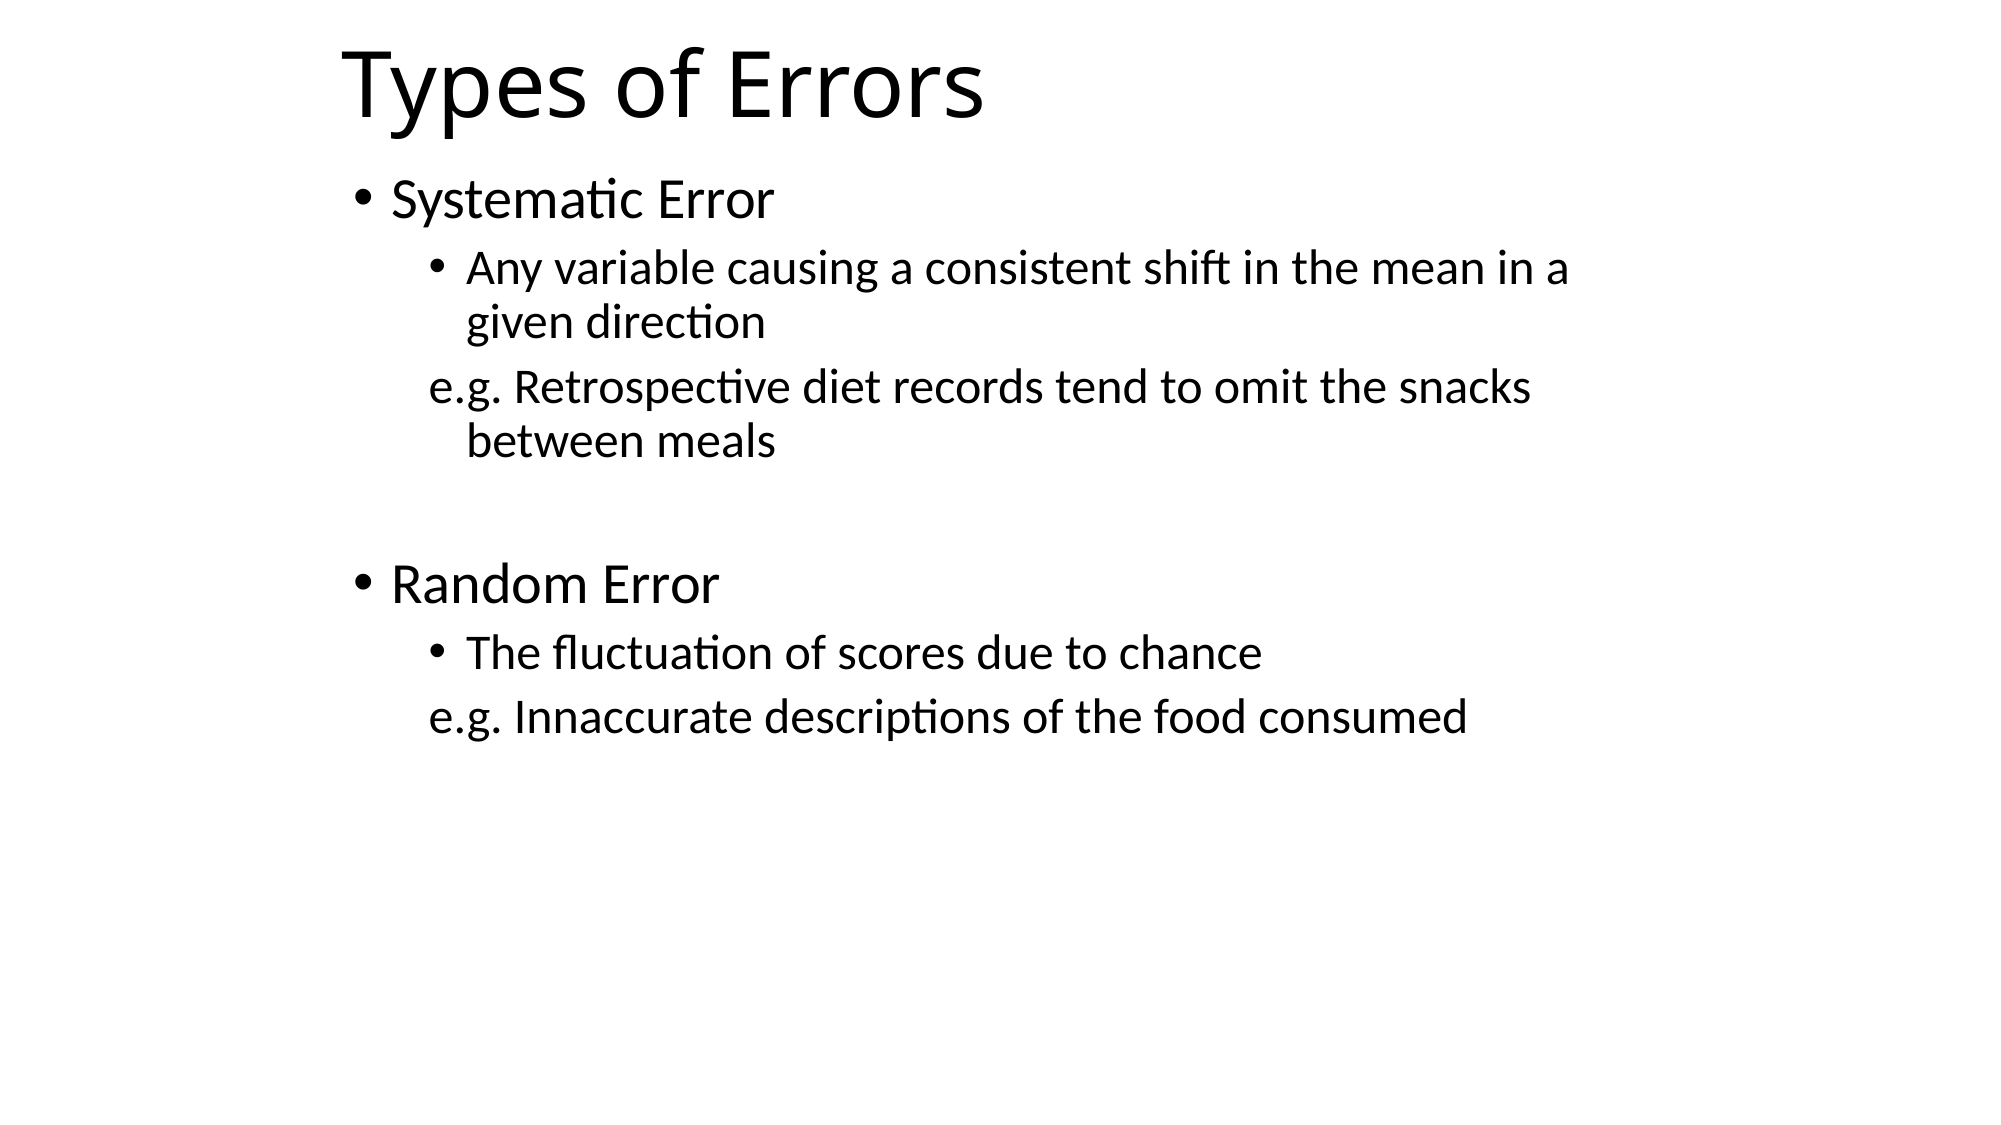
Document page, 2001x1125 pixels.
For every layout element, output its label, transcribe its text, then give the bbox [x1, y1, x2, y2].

title Types of Errors [326, 31, 1677, 219]
list Systematic Error Any variable causing a consistent shift in the mean in a given direction e.g. Retrospective diet records tend to omit the snacks between meals Random Error The fluctuation of scores due to chance e.g. Innaccurate descriptions of the food consumed [338, 160, 1638, 941]
